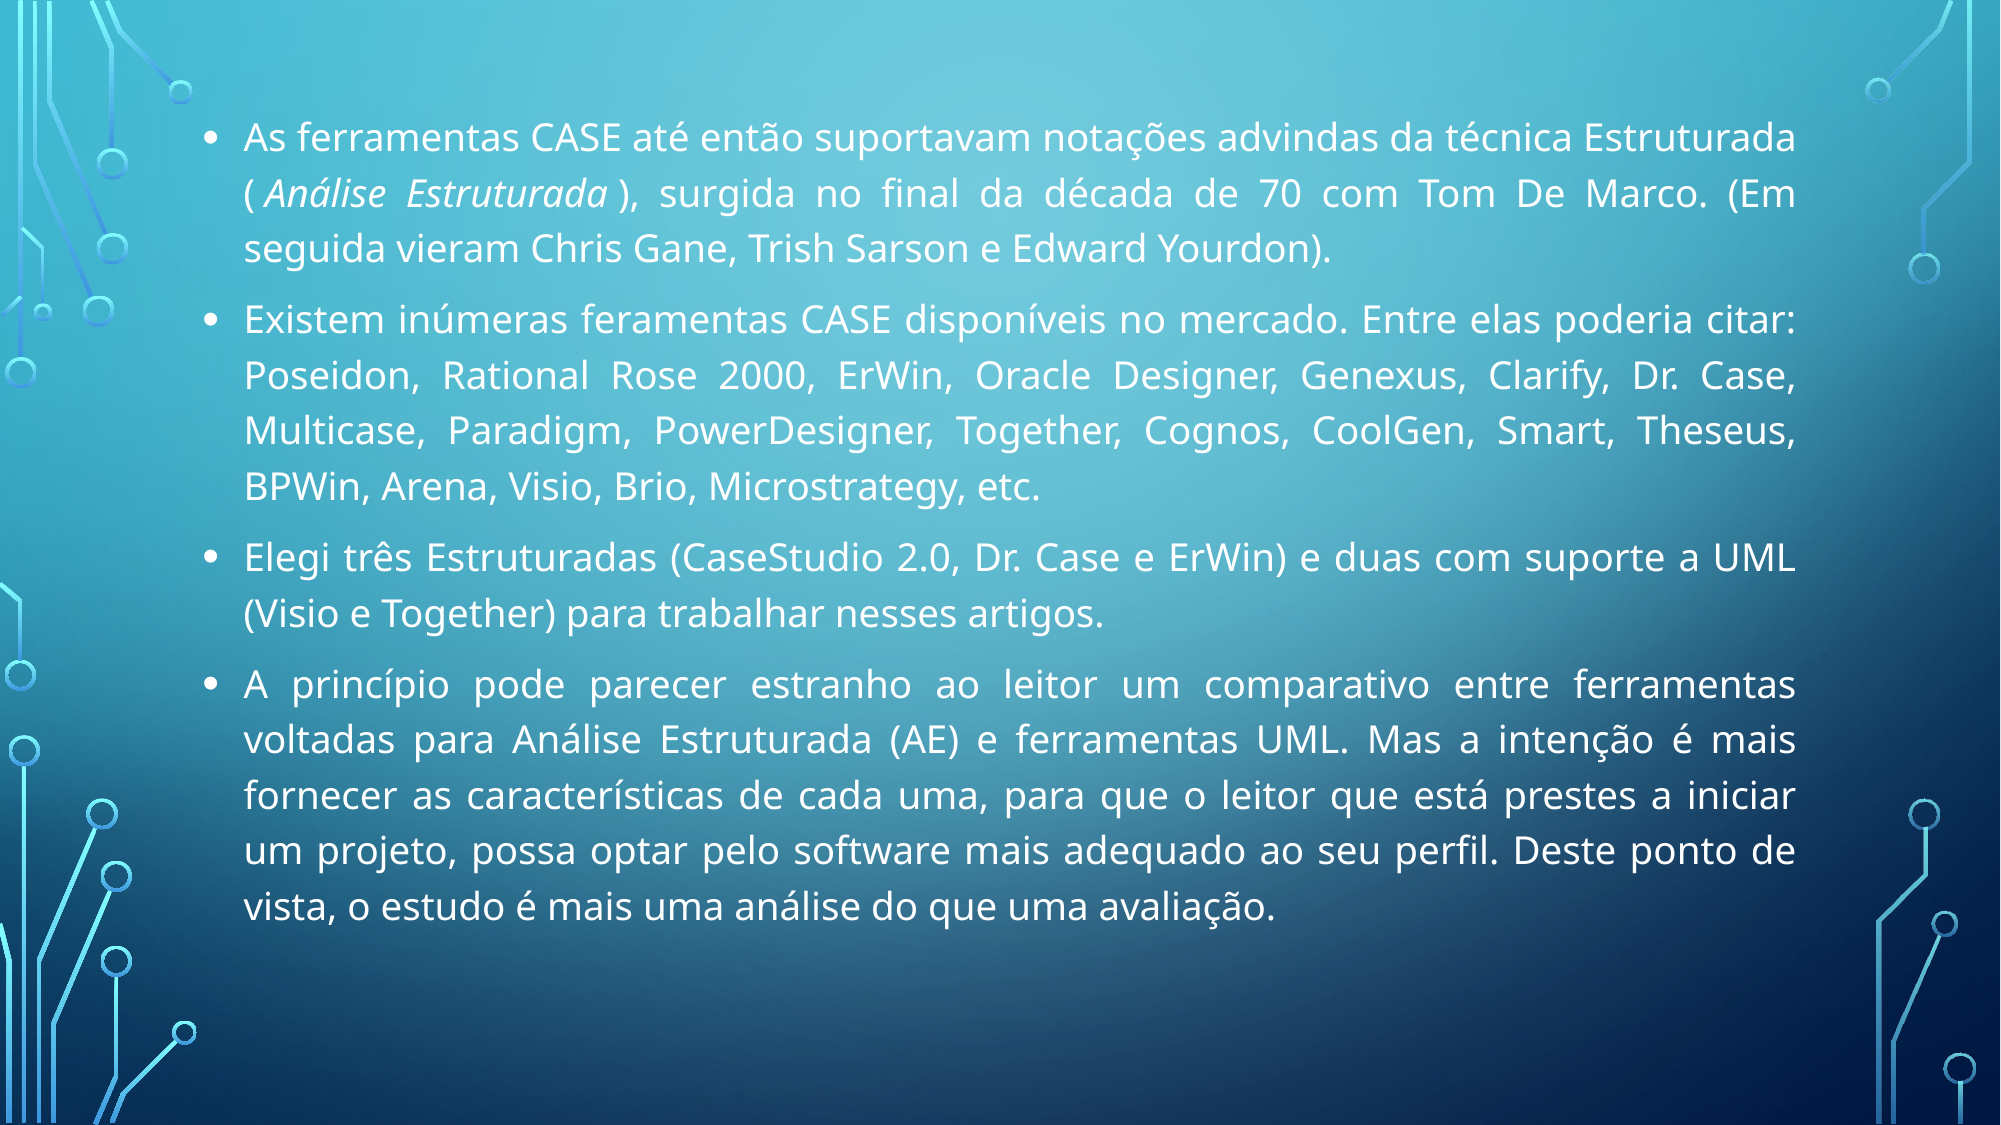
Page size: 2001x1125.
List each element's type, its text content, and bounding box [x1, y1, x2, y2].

list As ferramentas CASE até então suportavam notações advindas da técnica Estruturada ( Análise Estruturada ), surgida no final da década de 70 com Tom De Marco. (Em seguida vieram Chris Gane, Trish Sarson e Edward Yourdon). Existem inúmeras feramentas CASE disponíveis no mercado. Entre elas poderia citar: Poseidon, Rational Rose 2000, ErWin, Oracle Designer, Genexus, Clarify, Dr. Case, Multicase, Paradigm, PowerDesigner, Together, Cognos, CoolGen, Smart, Theseus, BPWin, Arena, Visio, Brio, Microstrategy, etc. Elegi três Estruturadas (CaseStudio 2.0, Dr. Case e ErWin) e duas com suporte a UML (Visio e Together) para trabalhar nesses artigos. A princípio pode parecer estranho ao leitor um comparativo entre ferramentas voltadas para Análise Estruturada (AE) e ferramentas UML. Mas a intenção é mais fornecer as características de cada uma, para que o leitor que está prestes a iniciar um projeto, possa optar pelo software mais adequado ao seu perfil. Deste ponto de vista, o estudo é mais uma análise do que uma avaliação. [187, 96, 1813, 950]
